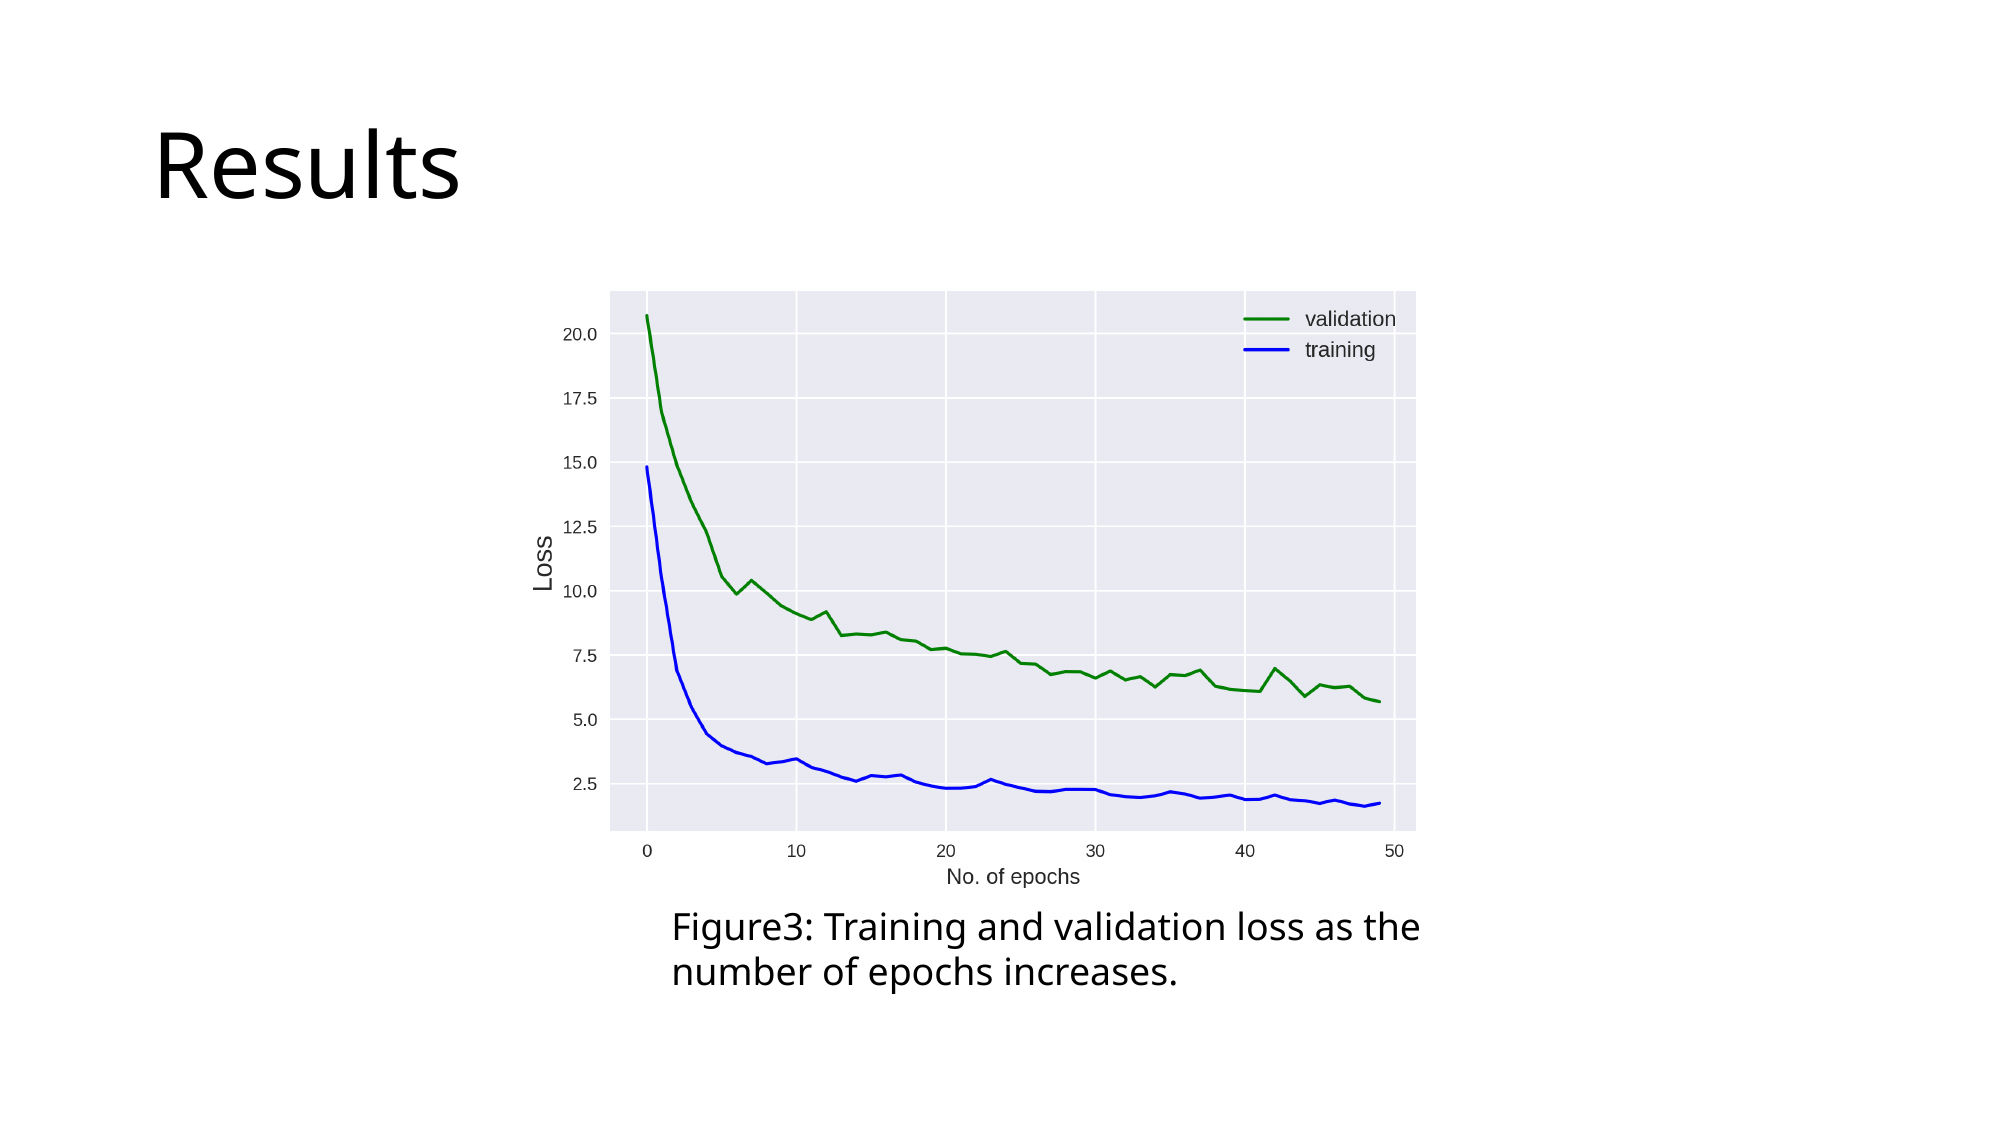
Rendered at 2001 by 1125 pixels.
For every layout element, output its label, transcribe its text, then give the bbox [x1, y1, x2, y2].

title Results [137, 59, 1863, 278]
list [480, 205, 1520, 920]
text_box Figure3: Training and validation loss as the number of epochs increases. [656, 920, 1515, 1001]
